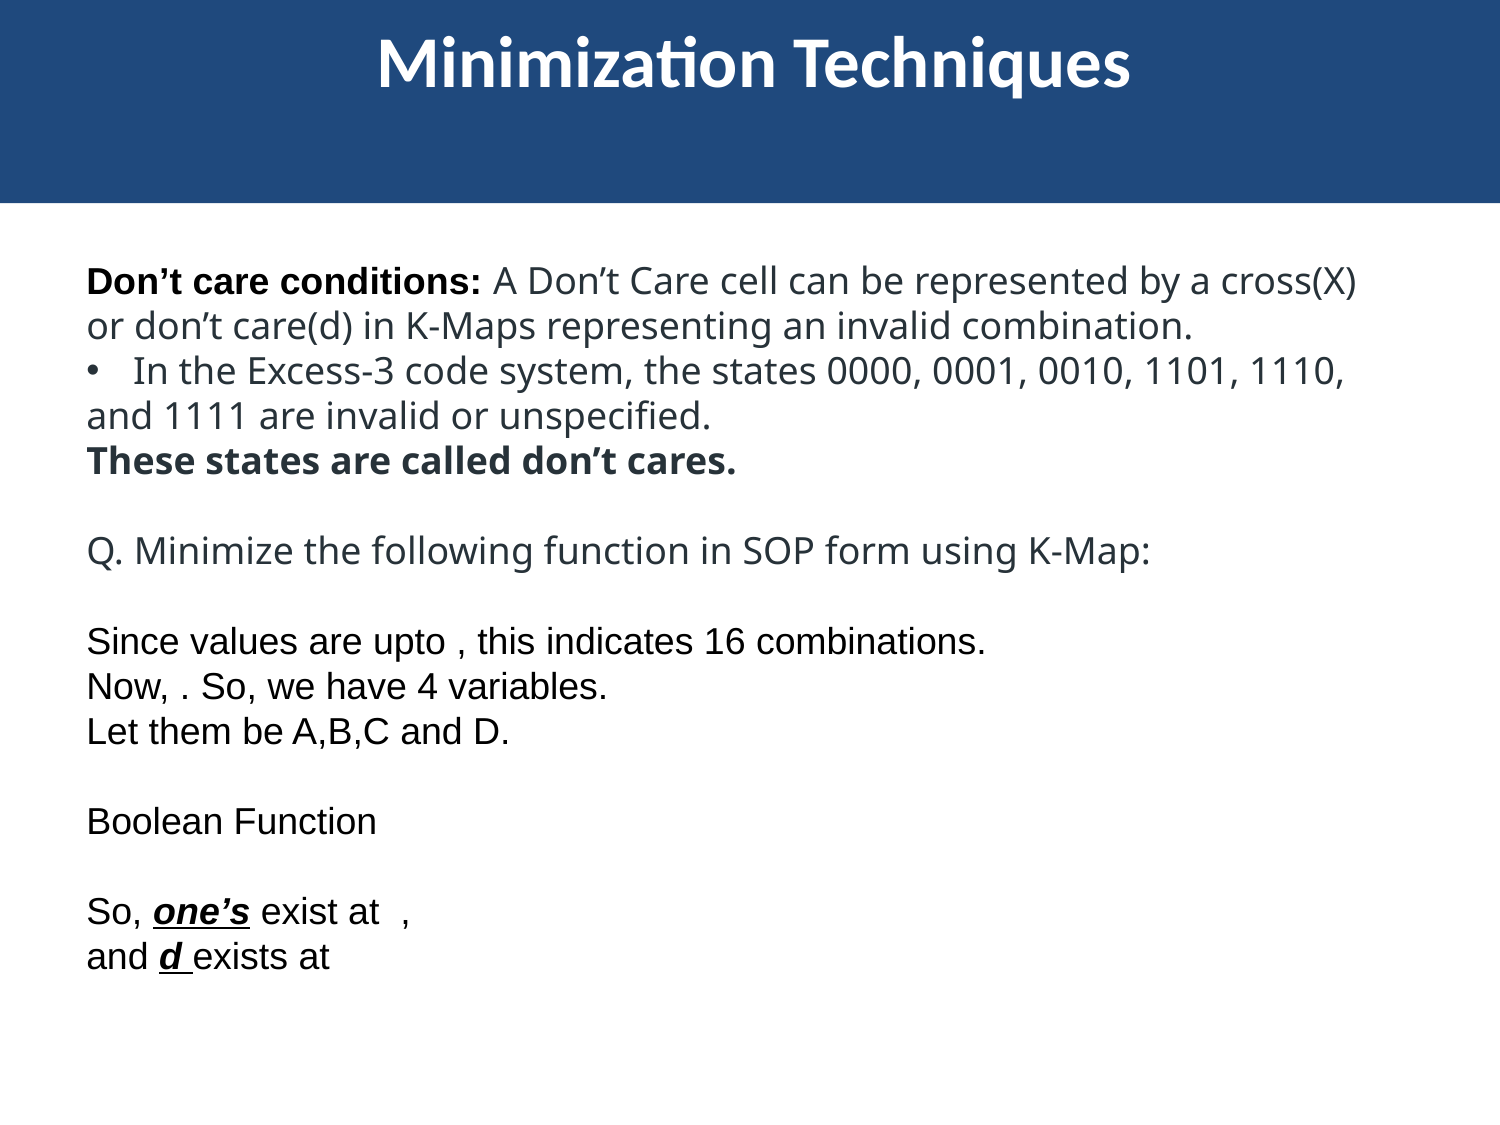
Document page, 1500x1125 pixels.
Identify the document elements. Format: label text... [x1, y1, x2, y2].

text_box Minimization Techniques [12, 7, 1500, 204]
list [8, 237, 1484, 925]
text_box [0, 0, 1500, 204]
